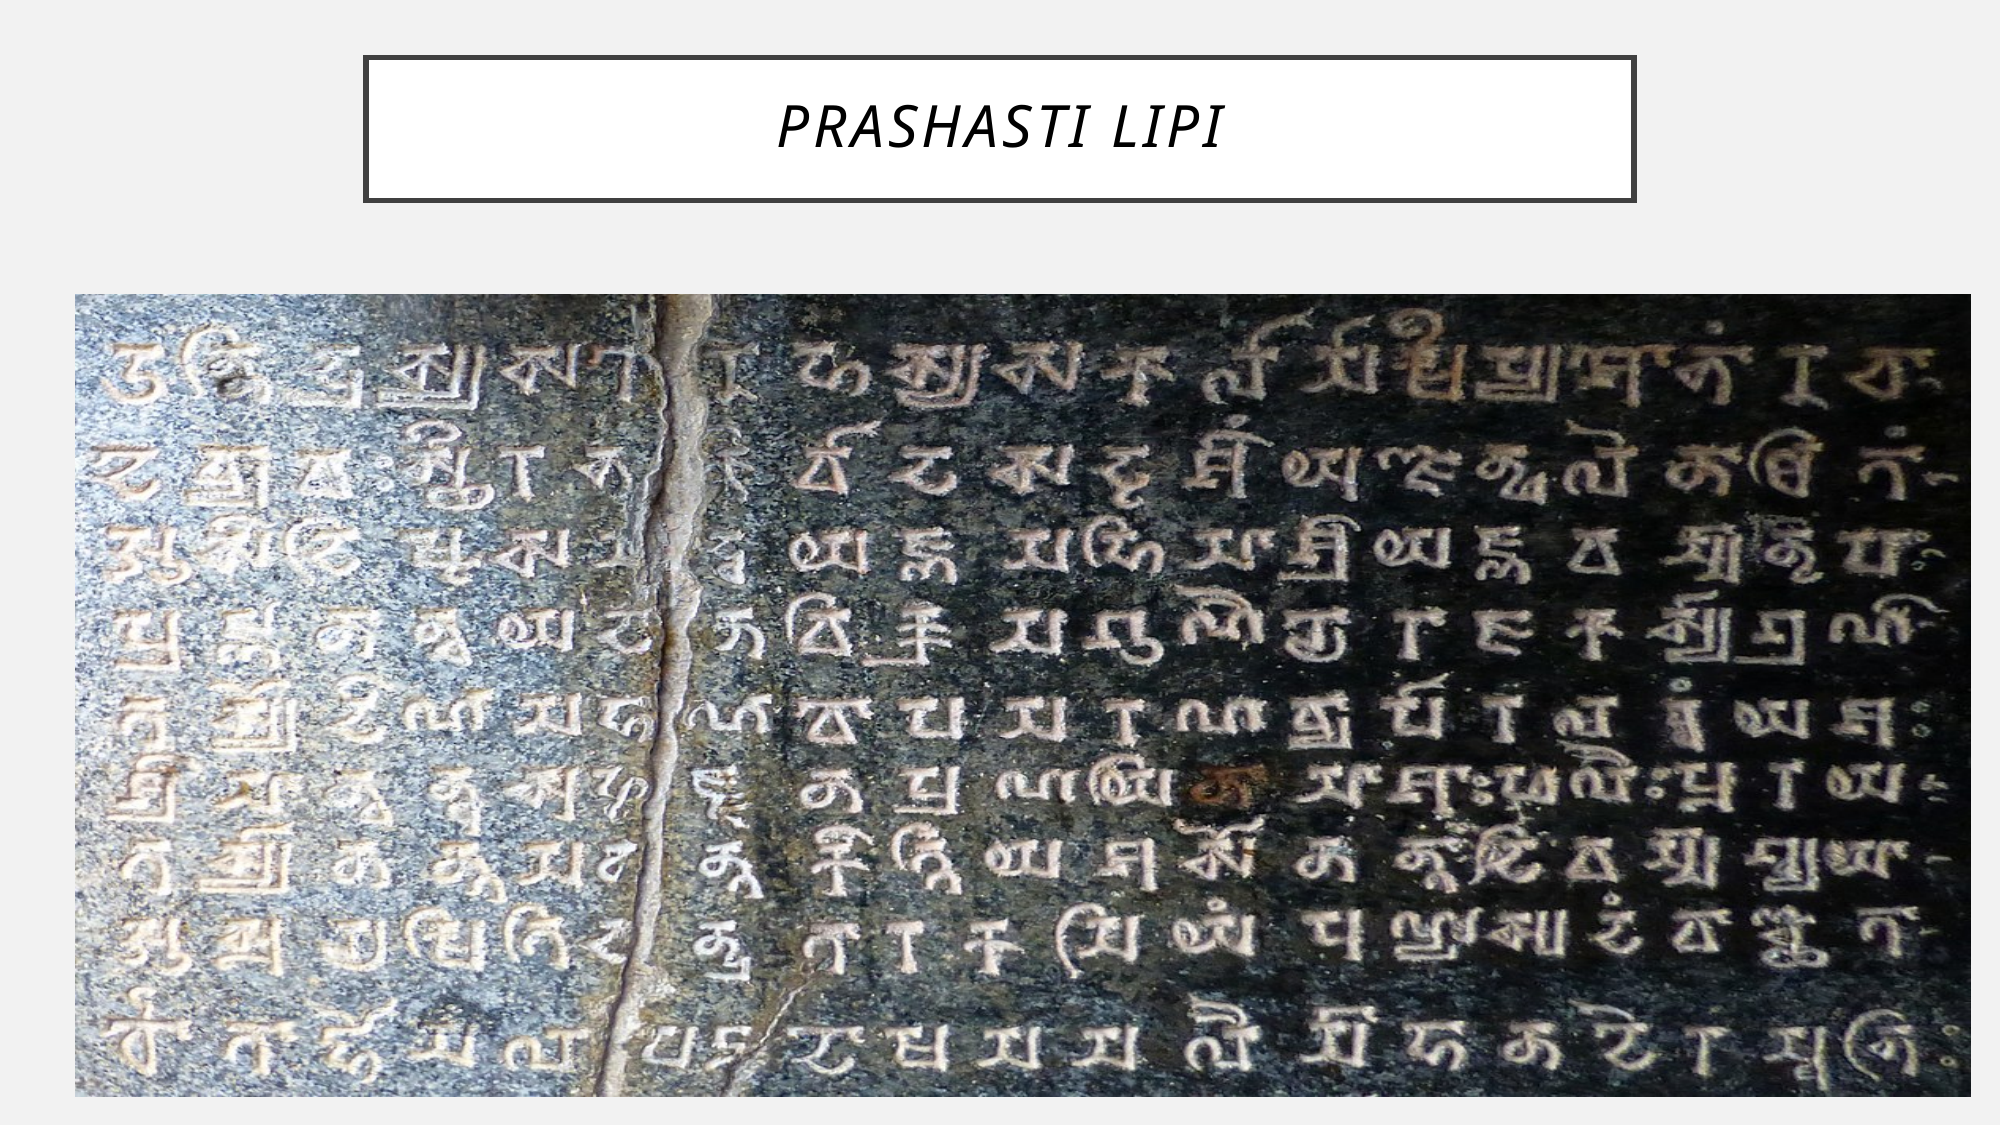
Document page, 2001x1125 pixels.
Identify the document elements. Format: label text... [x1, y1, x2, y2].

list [74, 294, 1971, 1097]
title prashasti lipi [363, 55, 1637, 203]
